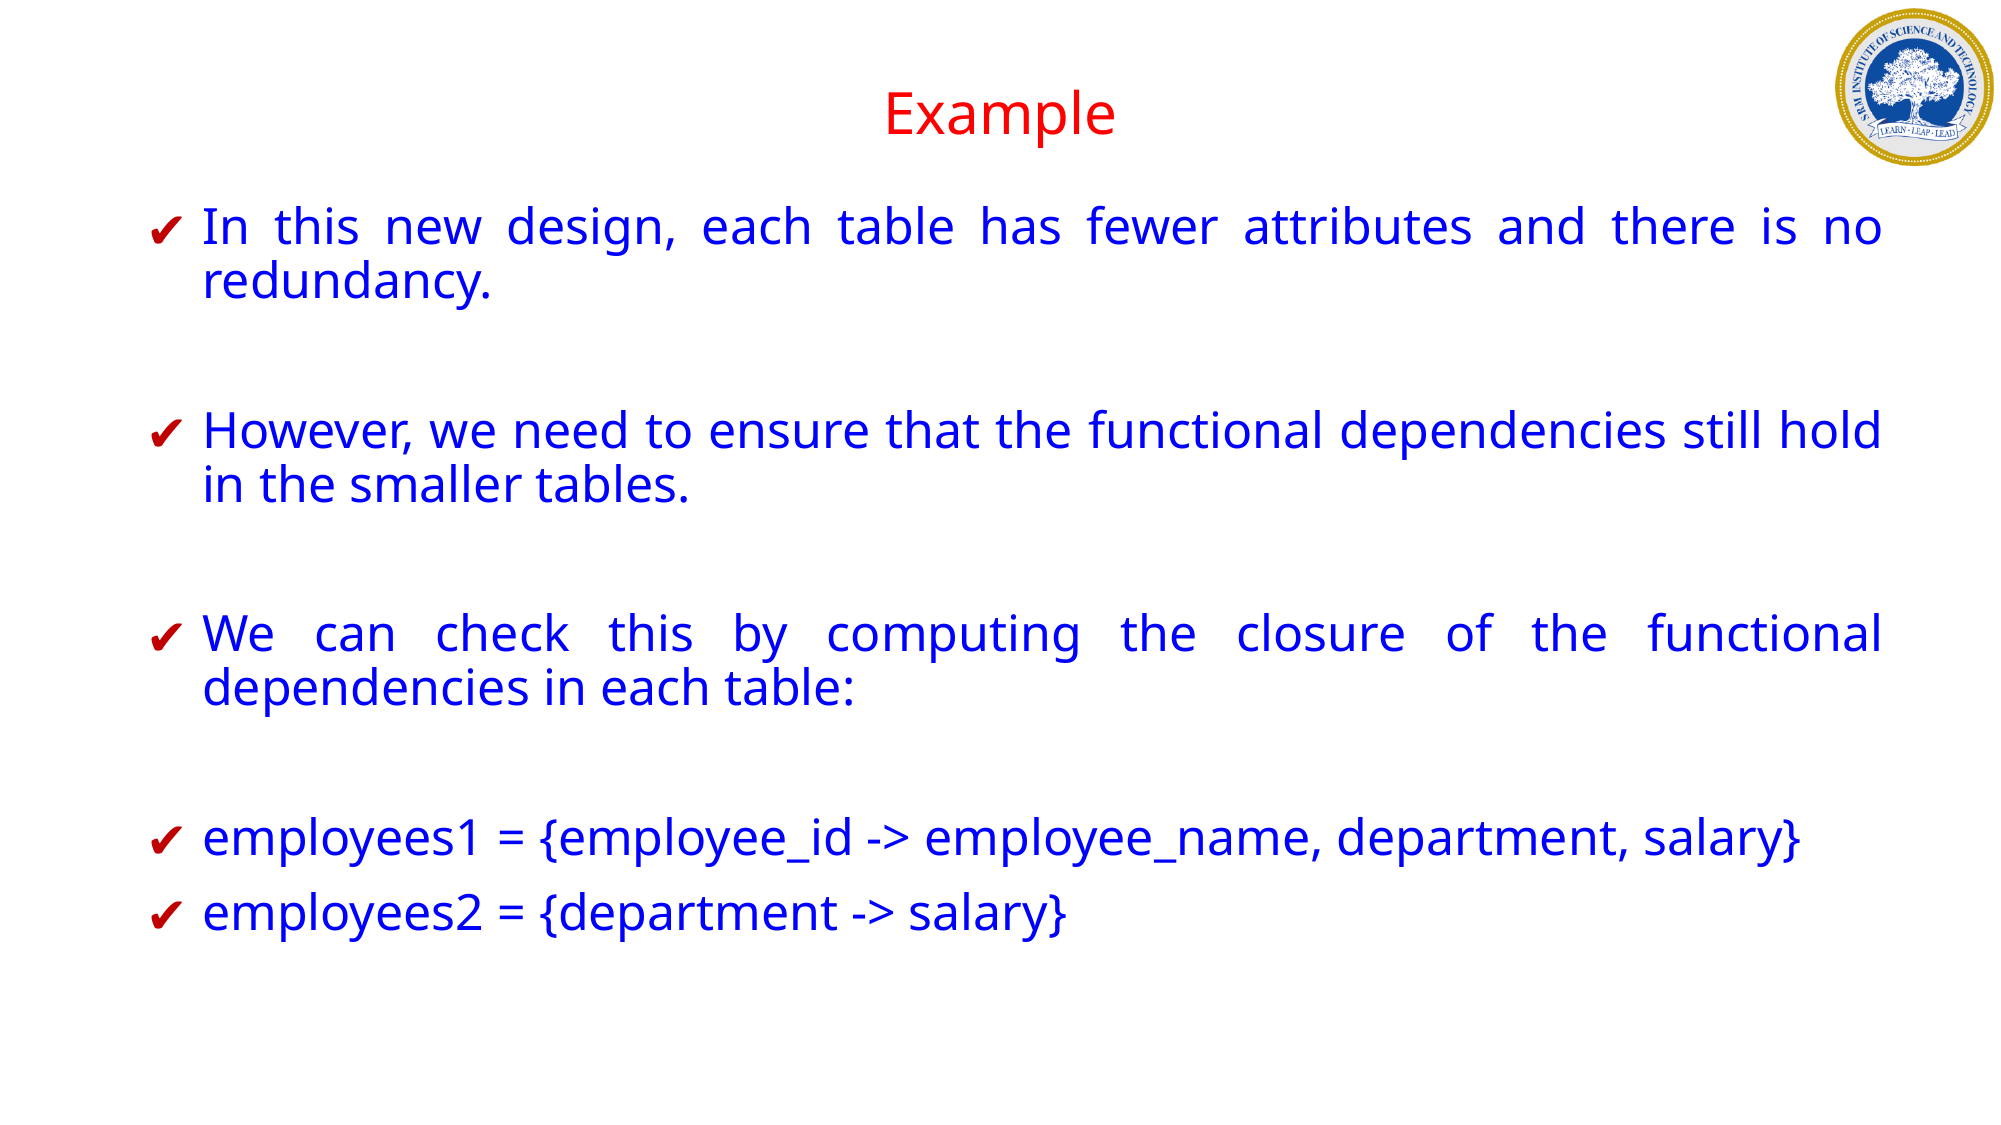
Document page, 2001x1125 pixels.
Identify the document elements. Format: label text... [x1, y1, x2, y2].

list In this new design, each table has fewer attributes and there is no redundancy. However, we need to ensure that the functional dependencies still hold in the smaller tables. We can check this by computing the closure of the functional dependencies in each table: employees1 = {employee_id -> employee_name, department, salary} employees2 = {department -> salary} [112, 193, 1900, 997]
text_box Example [79, 78, 1921, 155]
picture [1835, 8, 1994, 166]
